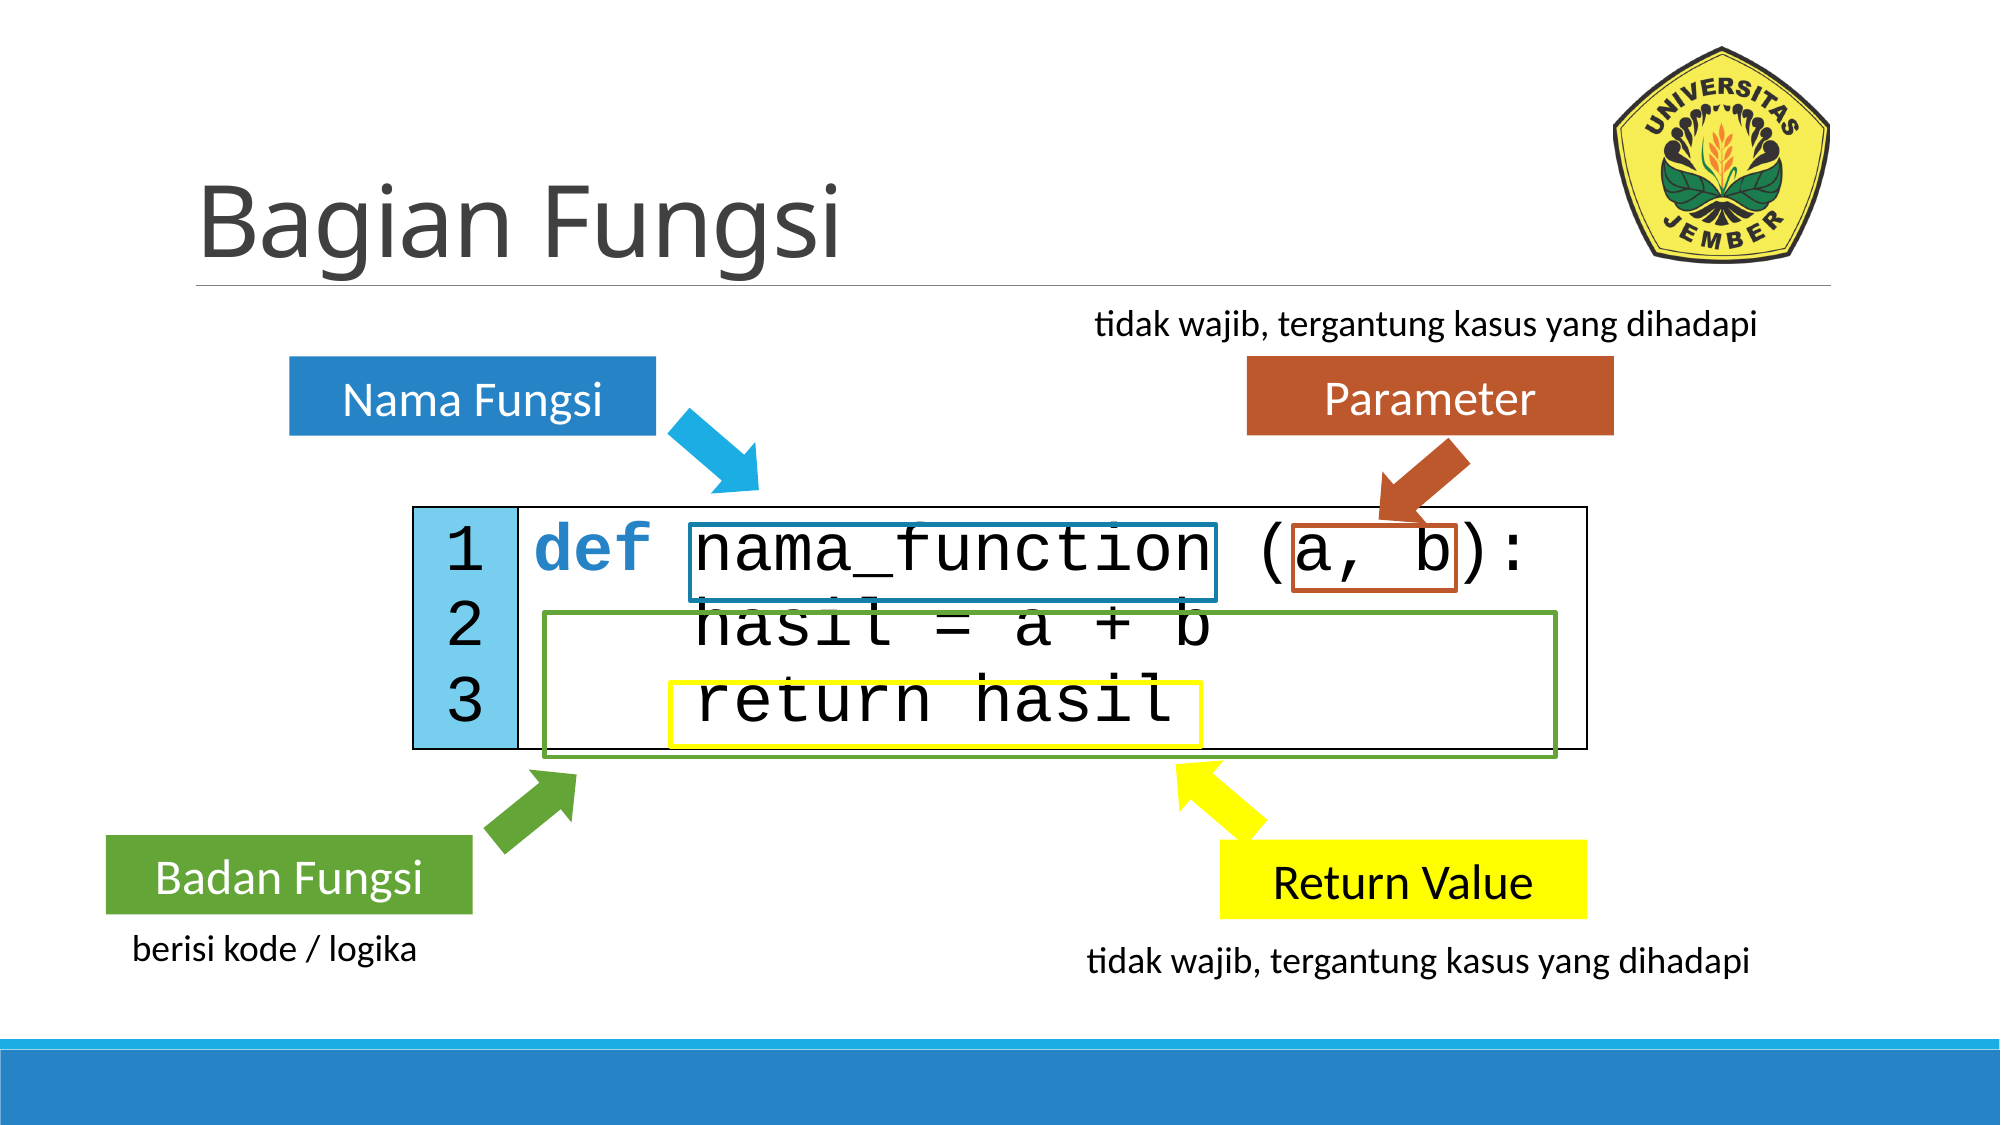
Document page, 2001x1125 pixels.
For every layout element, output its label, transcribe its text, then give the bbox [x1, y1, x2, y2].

text_box [543, 611, 1557, 758]
text_box tidak wajib, tergantung kasus yang dihadapi [1071, 928, 1789, 989]
title Bagian Fungsi [180, 47, 1830, 285]
table_header def nama_function (a, b): hasil = a + b return hasil [519, 508, 1586, 748]
text_box Badan Fungsi [104, 834, 474, 916]
picture [1613, 46, 1831, 264]
text_box [666, 406, 761, 495]
text_box Nama Fungsi [288, 355, 657, 437]
text_box [1377, 436, 1472, 525]
text_box [1292, 524, 1457, 591]
text_box tidak wajib, tergantung kasus yang dihadapi [1079, 291, 1781, 352]
table_header 1 2 3 [414, 508, 517, 748]
text_box [689, 523, 1217, 602]
text_box [1174, 759, 1269, 848]
text_box [669, 681, 1202, 748]
text_box berisi kode / logika [77, 916, 473, 977]
text_box [482, 768, 578, 856]
text_box Parameter [1246, 355, 1615, 437]
text_box Return Value [1219, 838, 1588, 920]
